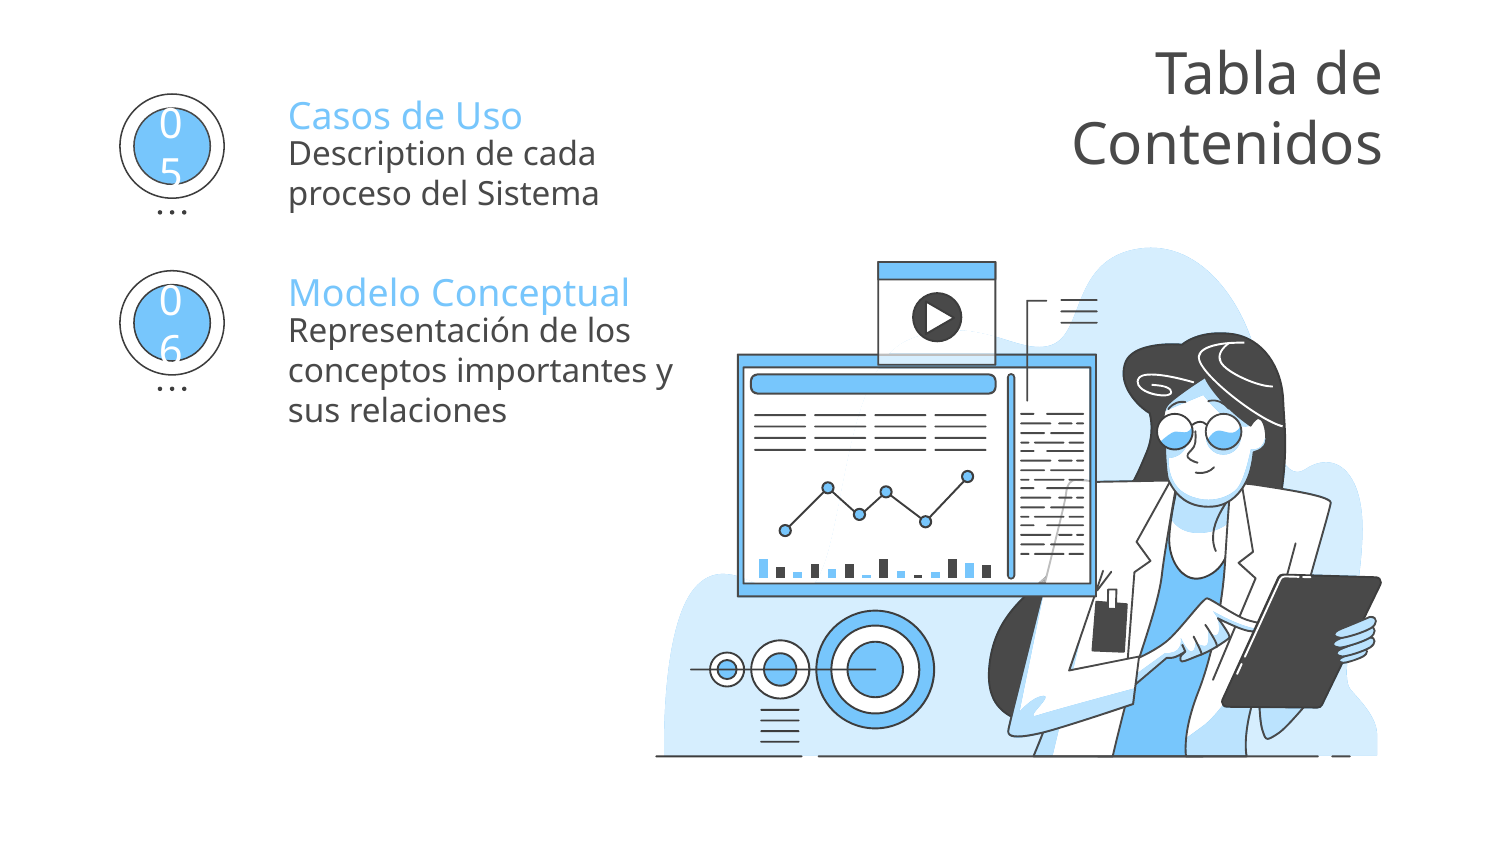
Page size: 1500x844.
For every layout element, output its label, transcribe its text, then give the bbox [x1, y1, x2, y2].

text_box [119, 93, 225, 215]
text_box Description de cada proceso del Sistema [272, 116, 702, 212]
subtitle Casos de Uso [273, 70, 702, 134]
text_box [119, 270, 225, 392]
text_box Representación de los conceptos importantes y sus relaciones [272, 293, 649, 389]
title Tabla de Contenidos [896, 58, 1398, 153]
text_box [655, 247, 1383, 758]
text_box Modelo Conceptual [272, 247, 653, 293]
